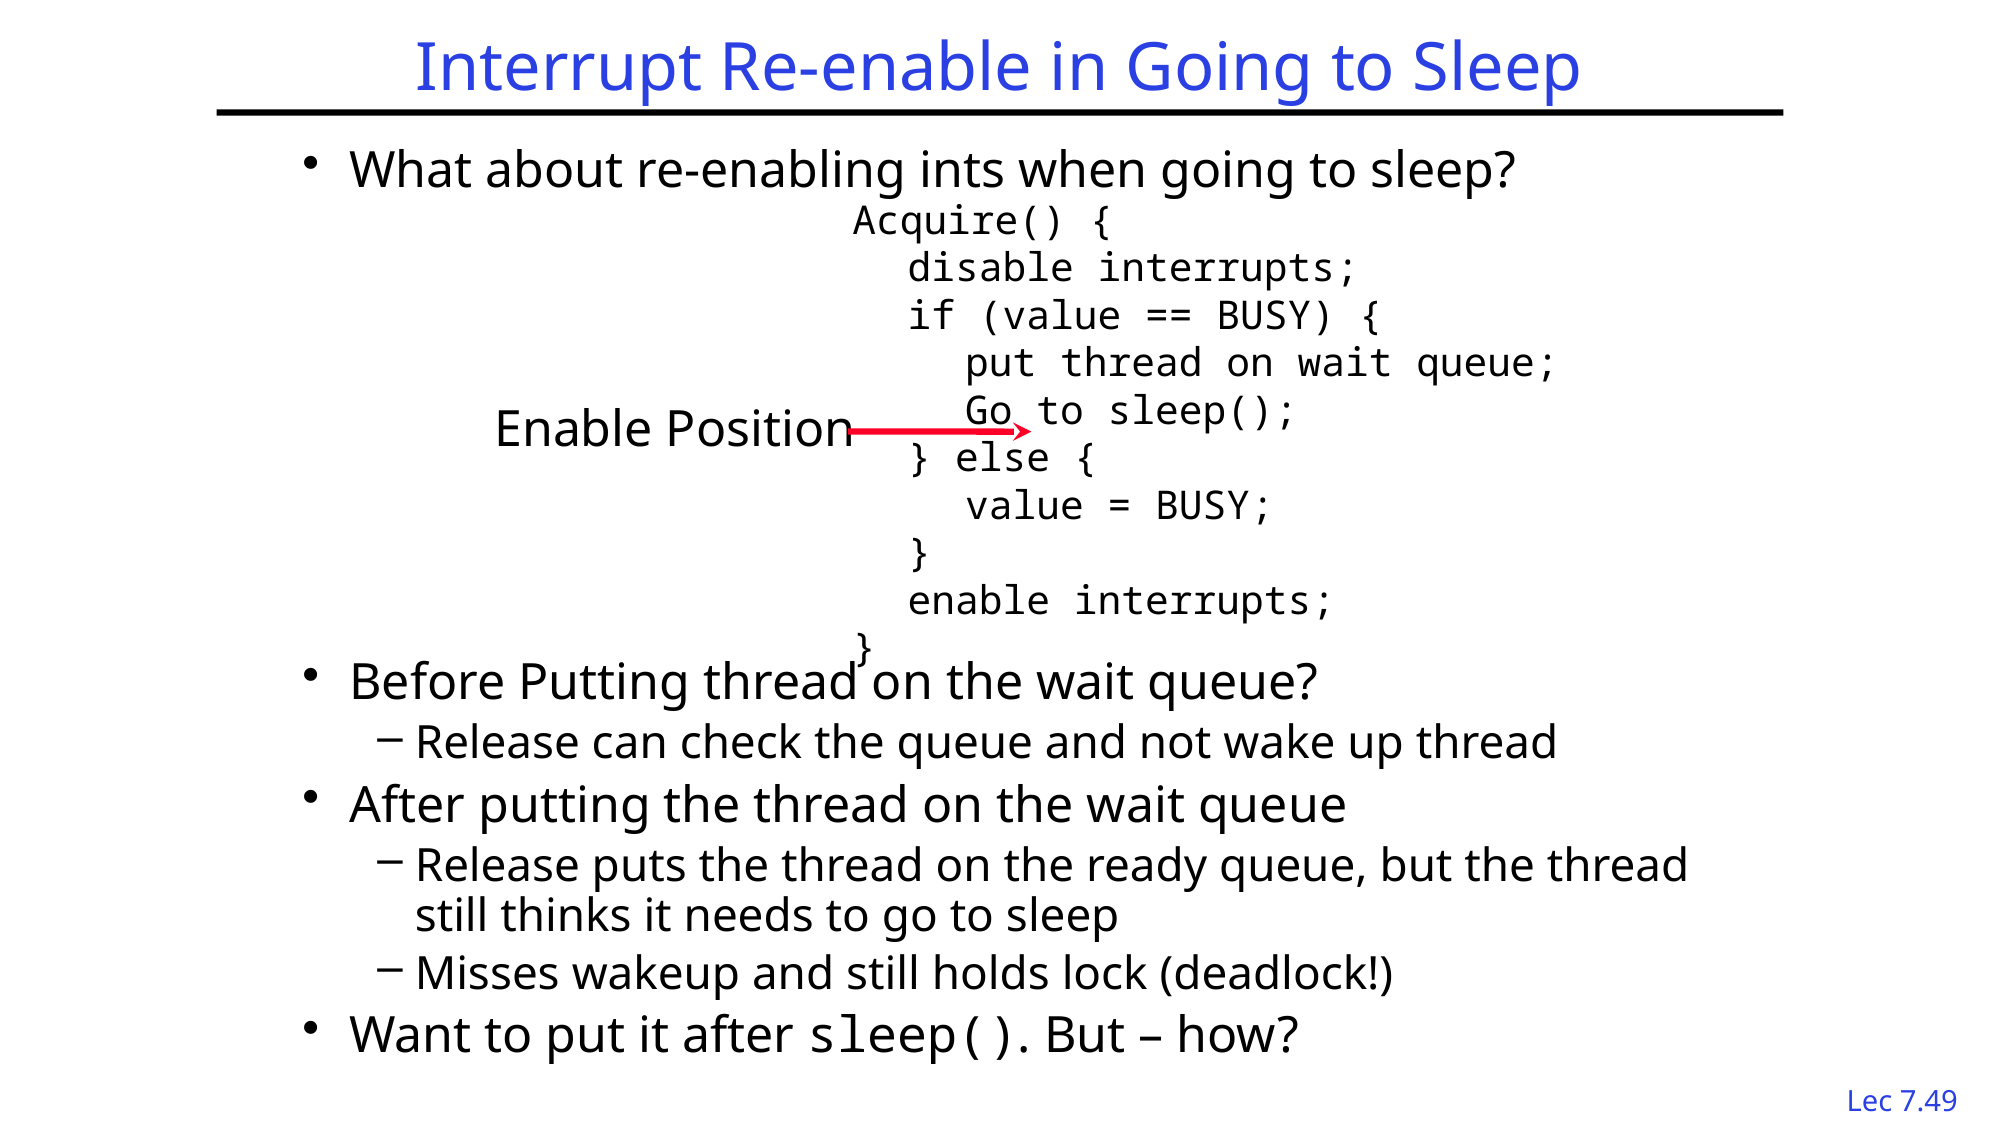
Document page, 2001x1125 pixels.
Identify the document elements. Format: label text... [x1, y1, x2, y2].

title Interrupt Re-enable in Going to Sleep [216, 24, 1784, 113]
list What about re-enabling ints when going to sleep? Before Putting thread on the wait queue? Release can check the queue and not wake up thread After putting the thread on the wait queue Release puts the thread on the ready queue, but the thread still thinks it needs to go to sleep Misses wakeup and still holds lock (deadlock!) Want to put it after sleep(). But – how? [287, 137, 1713, 1100]
text_box Acquire() { disable interrupts; if (value == BUSY) { put thread on wait queue; Go to sleep(); } else { value = BUSY; } enable interrupts; } [837, 187, 1589, 677]
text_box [483, 388, 1032, 465]
